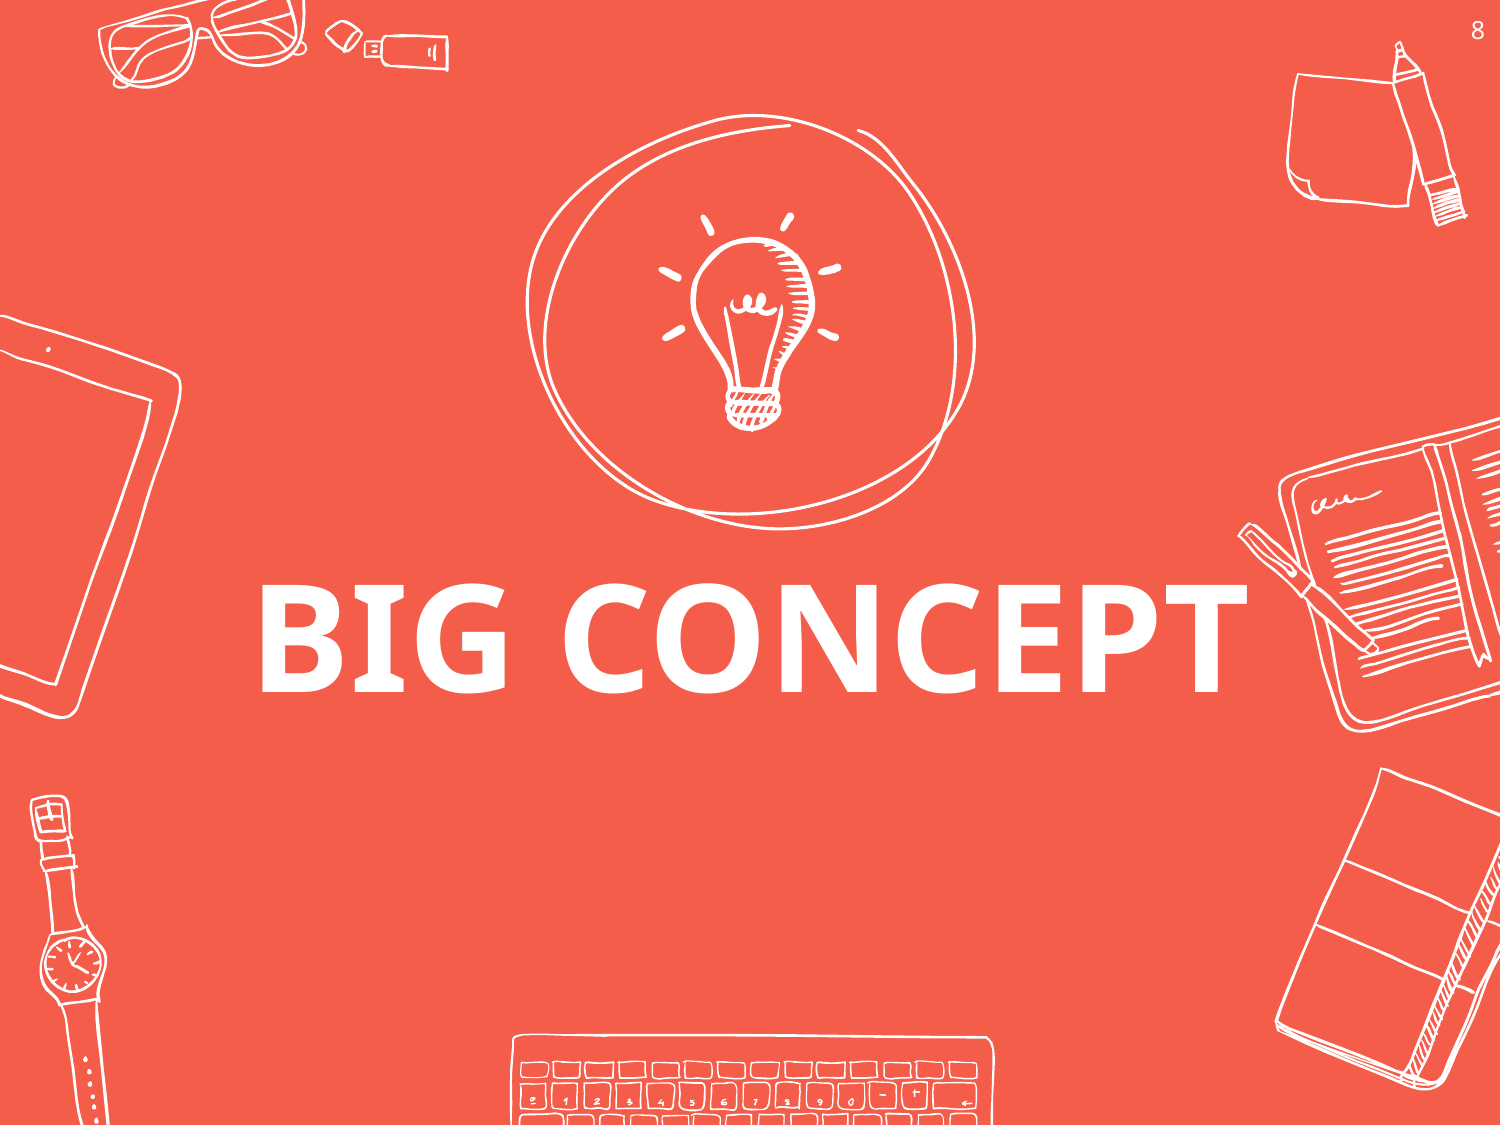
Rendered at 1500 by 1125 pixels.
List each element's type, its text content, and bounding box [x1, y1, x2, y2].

text_box [658, 266, 682, 282]
text_box [700, 214, 715, 236]
text_box [780, 212, 795, 232]
text_box [818, 263, 842, 275]
text_box [690, 236, 816, 432]
slide_number 8 [1435, 0, 1500, 71]
text_box [817, 328, 839, 341]
title BIG CONCEPT [225, 534, 1275, 738]
text_box [527, 115, 975, 529]
text_box [662, 324, 686, 341]
